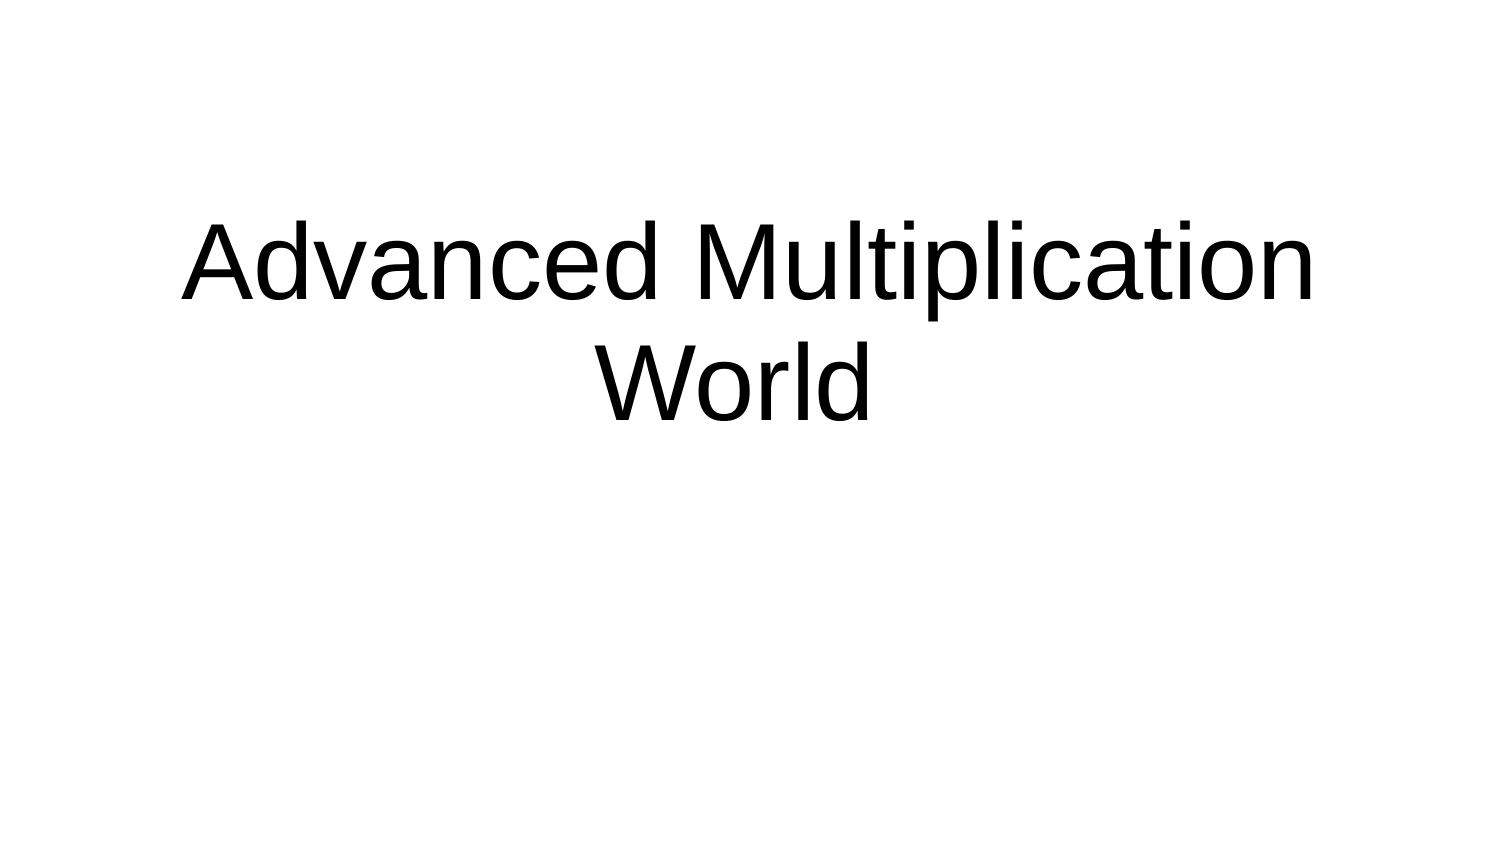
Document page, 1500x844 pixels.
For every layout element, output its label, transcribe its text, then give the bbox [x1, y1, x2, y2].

title Advanced Multiplication World [51, 122, 1449, 459]
